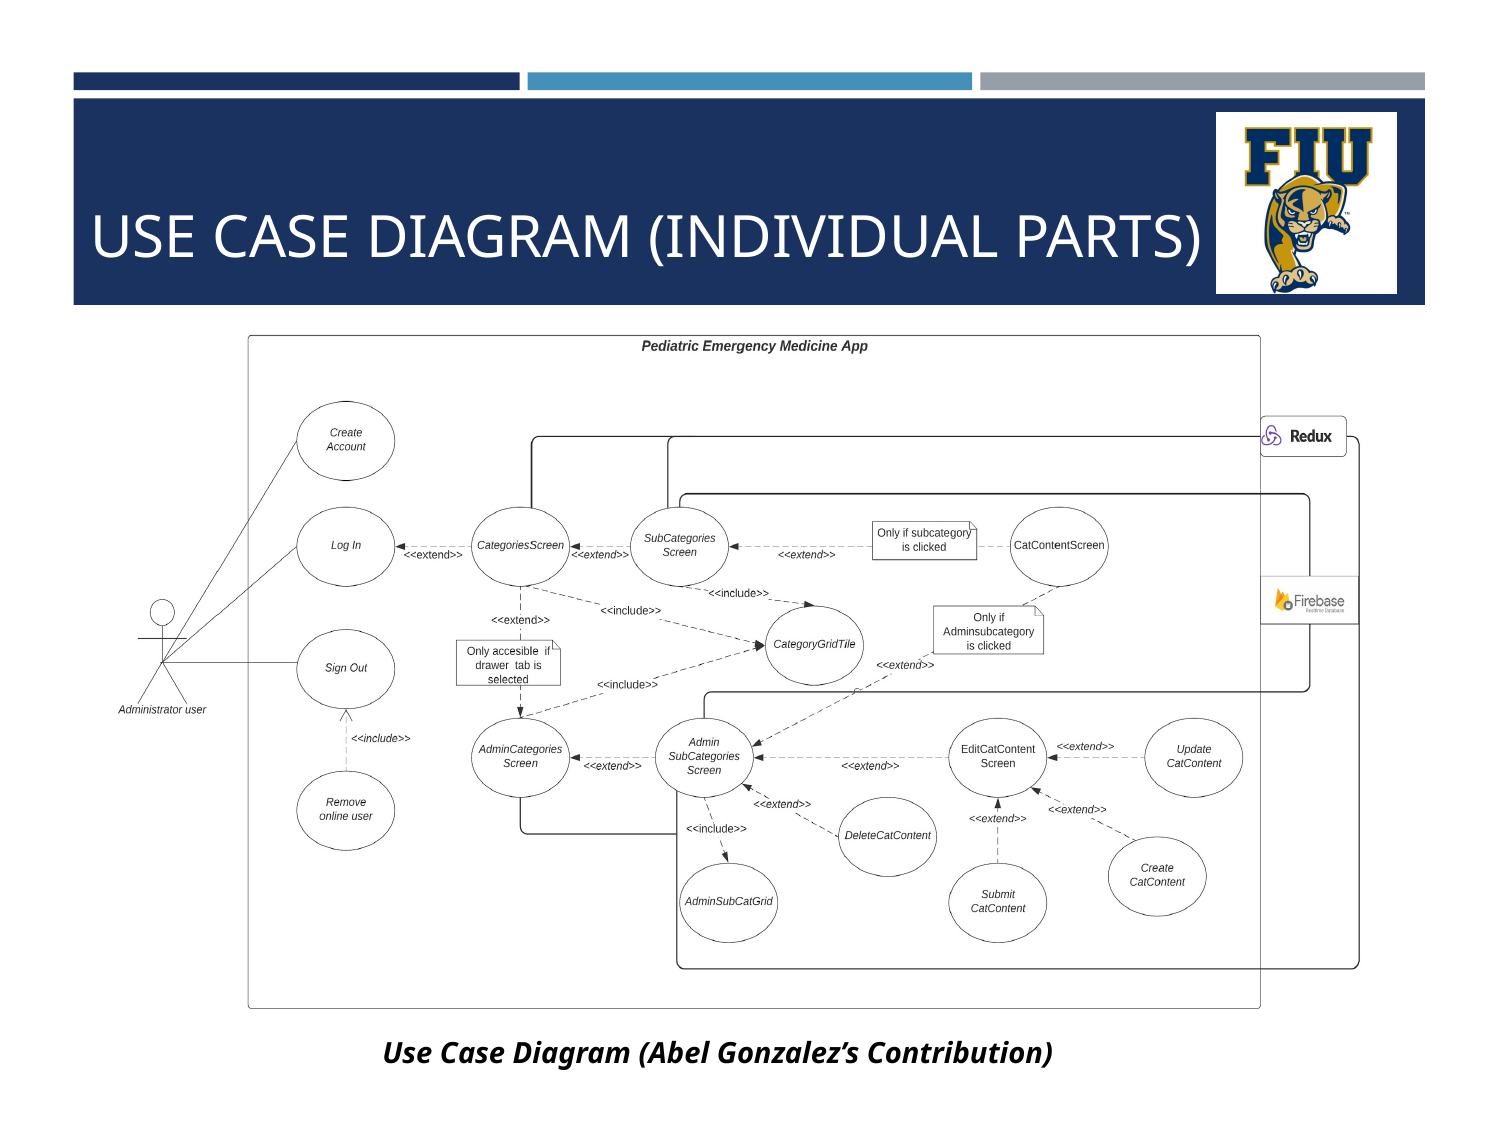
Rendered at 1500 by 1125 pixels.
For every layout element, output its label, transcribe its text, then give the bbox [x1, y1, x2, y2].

title USE CASE DIAGRAM (INDIVIDUAL PARTS) [75, 105, 1295, 277]
picture [113, 322, 1369, 1020]
text_box Use Case Diagram (Abel Gonzalez’s Contribution) [367, 1027, 1188, 1082]
picture [1215, 112, 1397, 294]
